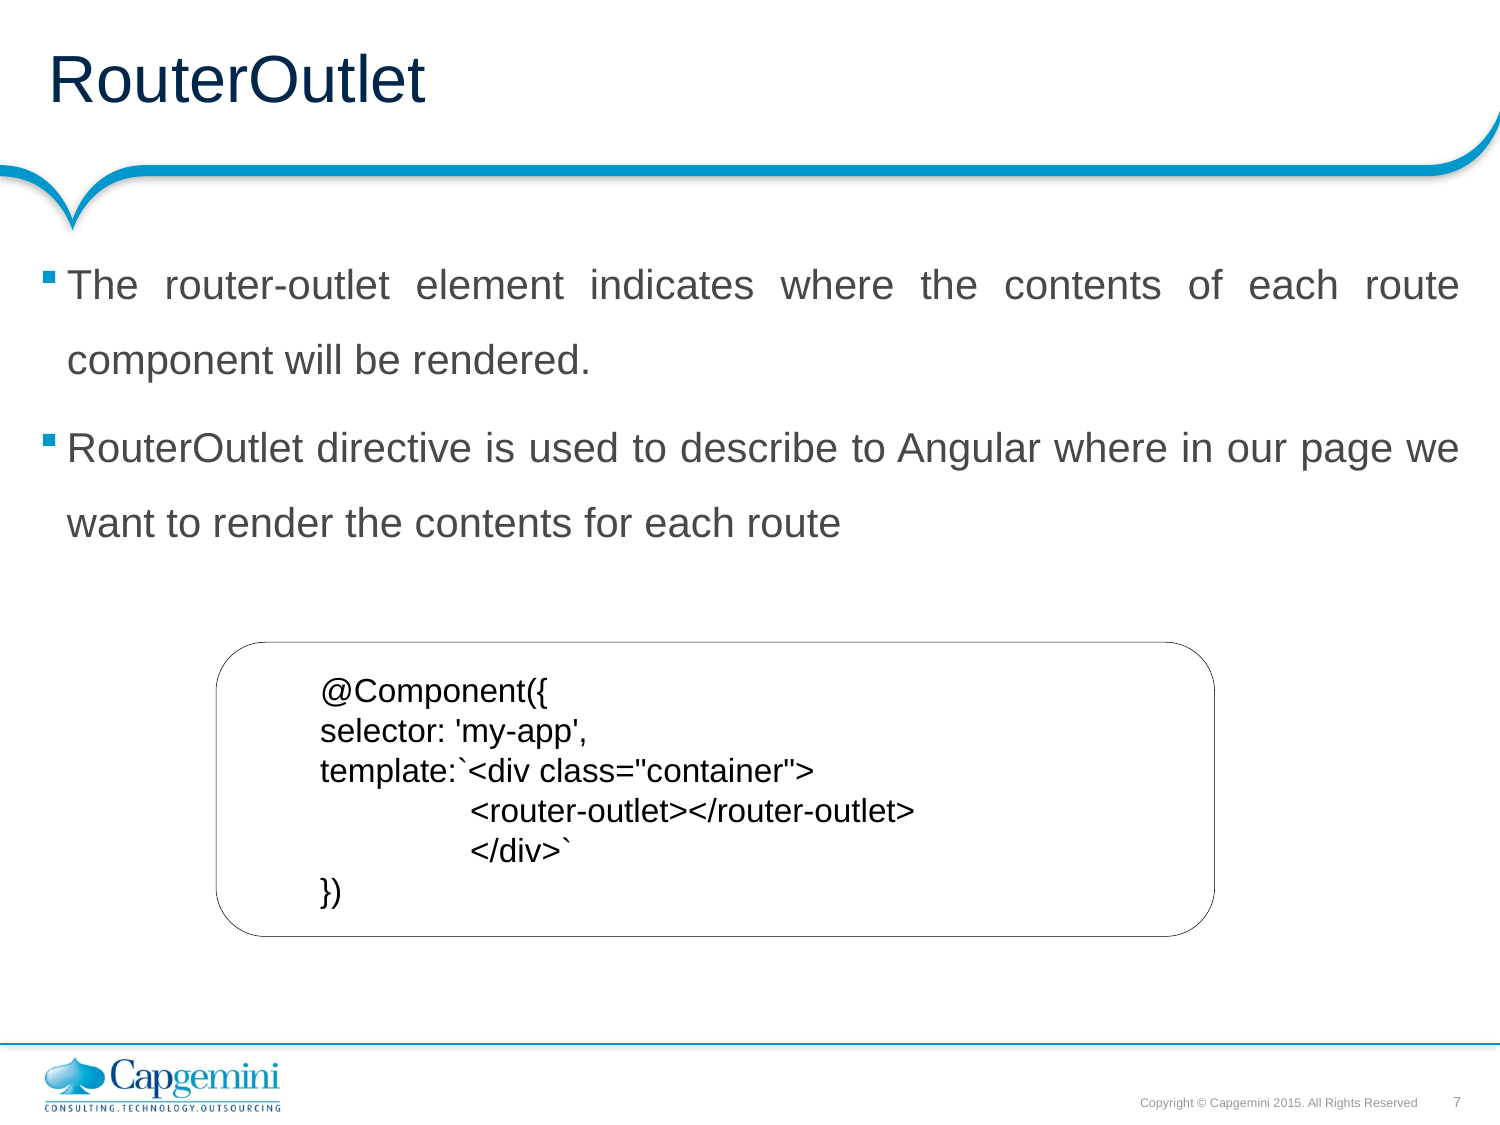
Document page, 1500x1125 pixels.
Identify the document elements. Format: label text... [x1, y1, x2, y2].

picture [44, 1056, 281, 1113]
title RouterOutlet [0, 0, 1500, 165]
list The router-outlet element indicates where the contents of each route component will be rendered. RouterOutlet directive is used to describe to Angular where in our page we want to render the contents for each route [21, 221, 1473, 1027]
text_box @Component({ selector: 'my-app', template:`<div class="container"> <router-outlet></router-outlet> </div>` }) [213, 640, 1217, 939]
